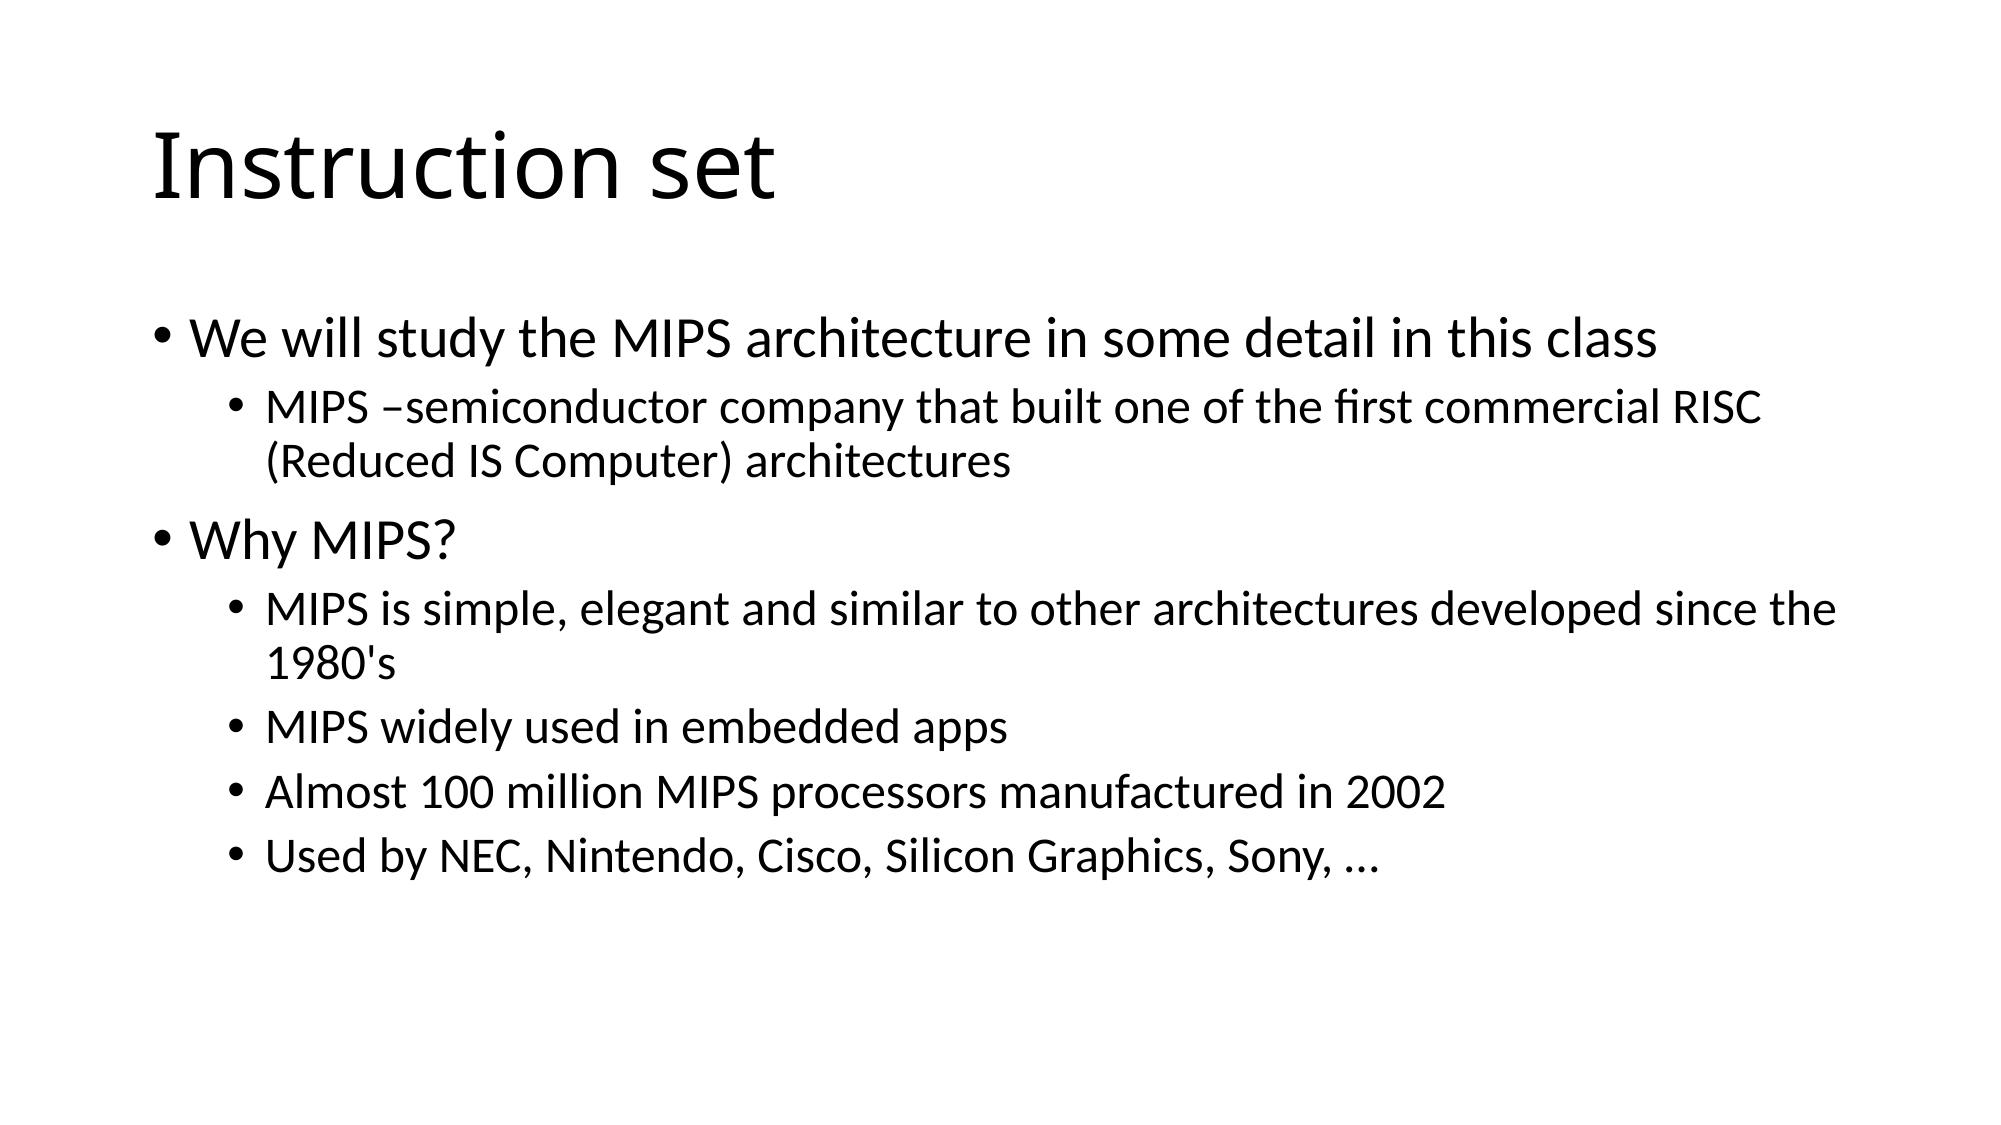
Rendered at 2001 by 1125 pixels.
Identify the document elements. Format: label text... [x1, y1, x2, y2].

list We will study the MIPS architecture in some detail in this class MIPS –semiconductor company that built one of the first commercial RISC (Reduced IS Computer) architectures Why MIPS? MIPS is simple, elegant and similar to other architectures developed since the 1980's MIPS widely used in embedded apps Almost 100 million MIPS processors manufactured in 2002 Used by NEC, Nintendo, Cisco, Silicon Graphics, Sony, … [137, 299, 1863, 1014]
title Instruction set [137, 59, 1863, 278]
